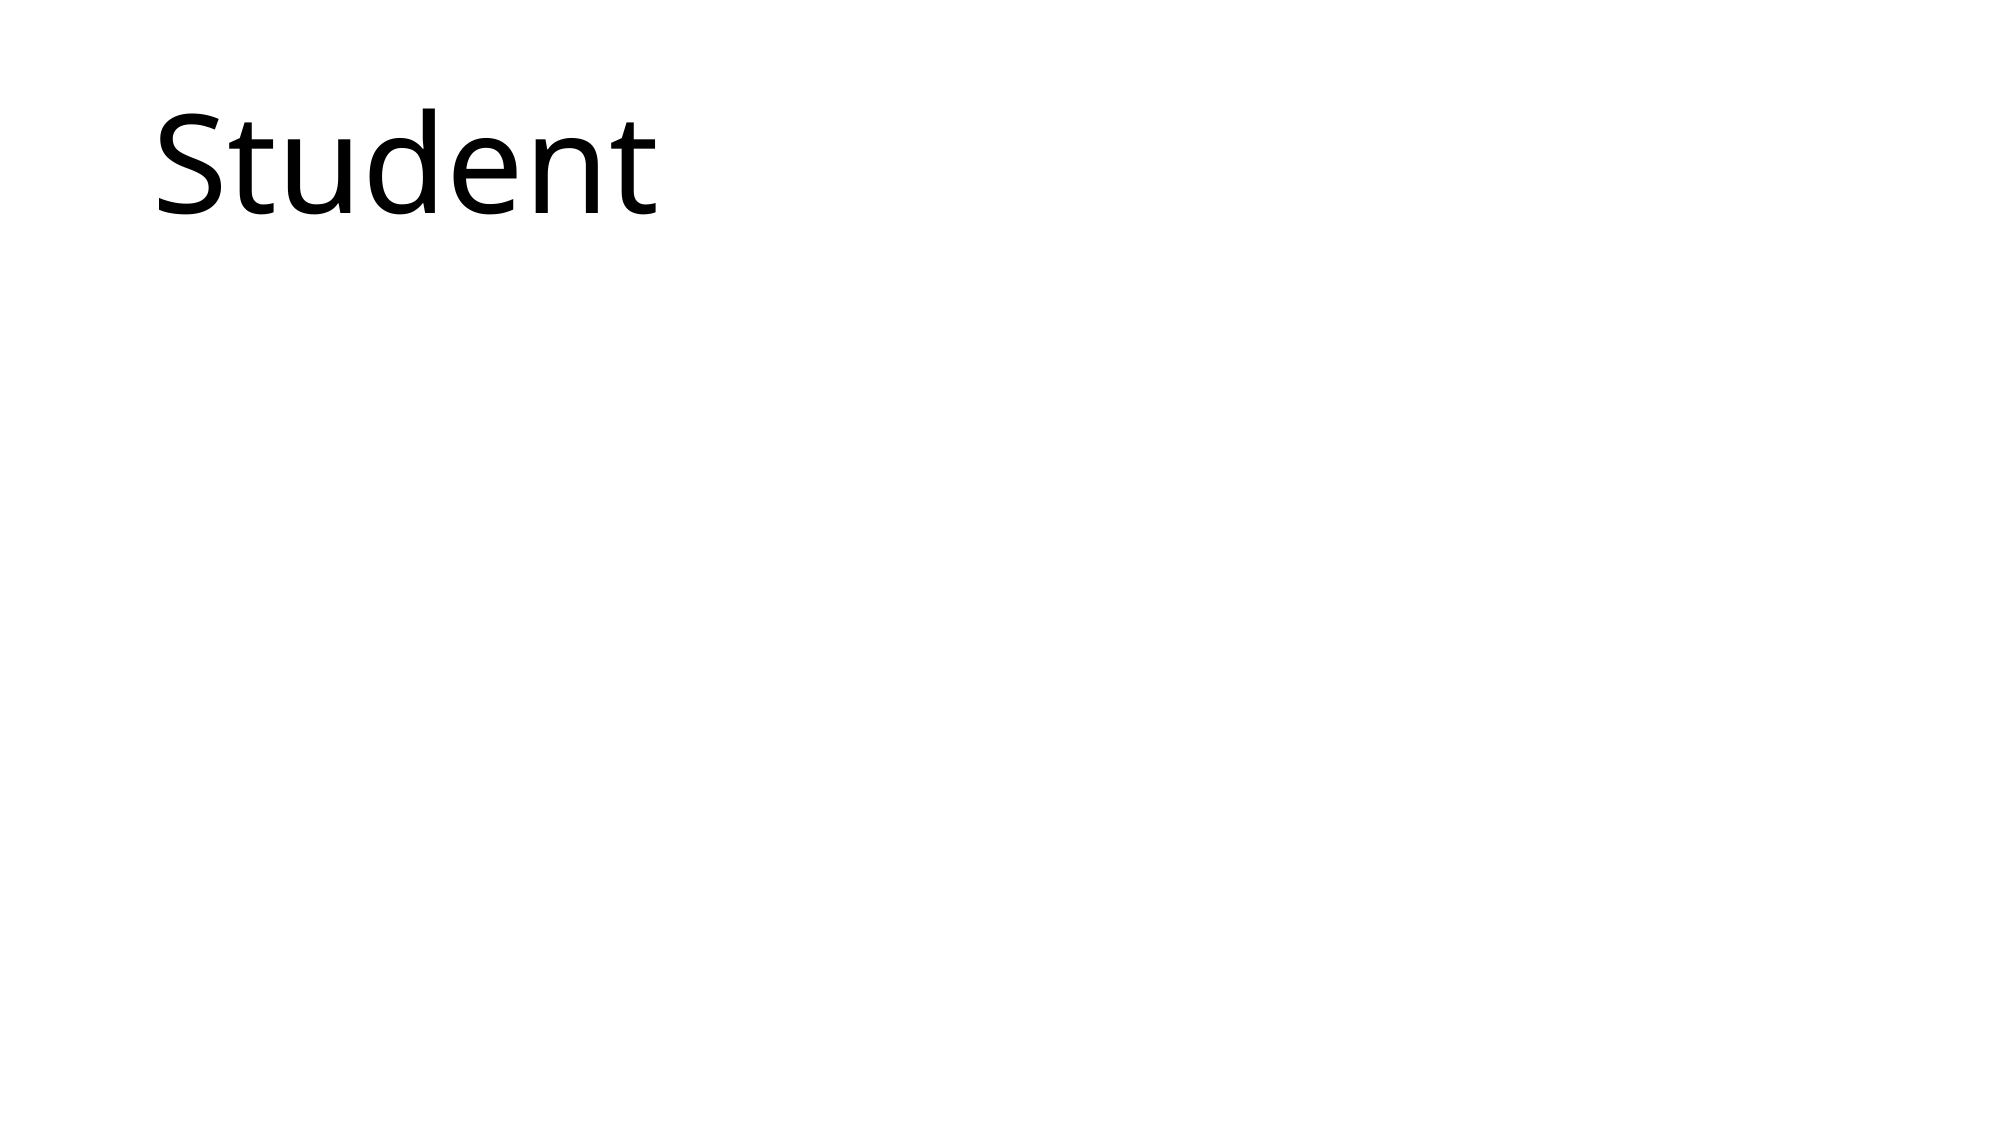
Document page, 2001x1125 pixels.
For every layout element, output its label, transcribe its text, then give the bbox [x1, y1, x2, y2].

title Student [137, 59, 1863, 278]
